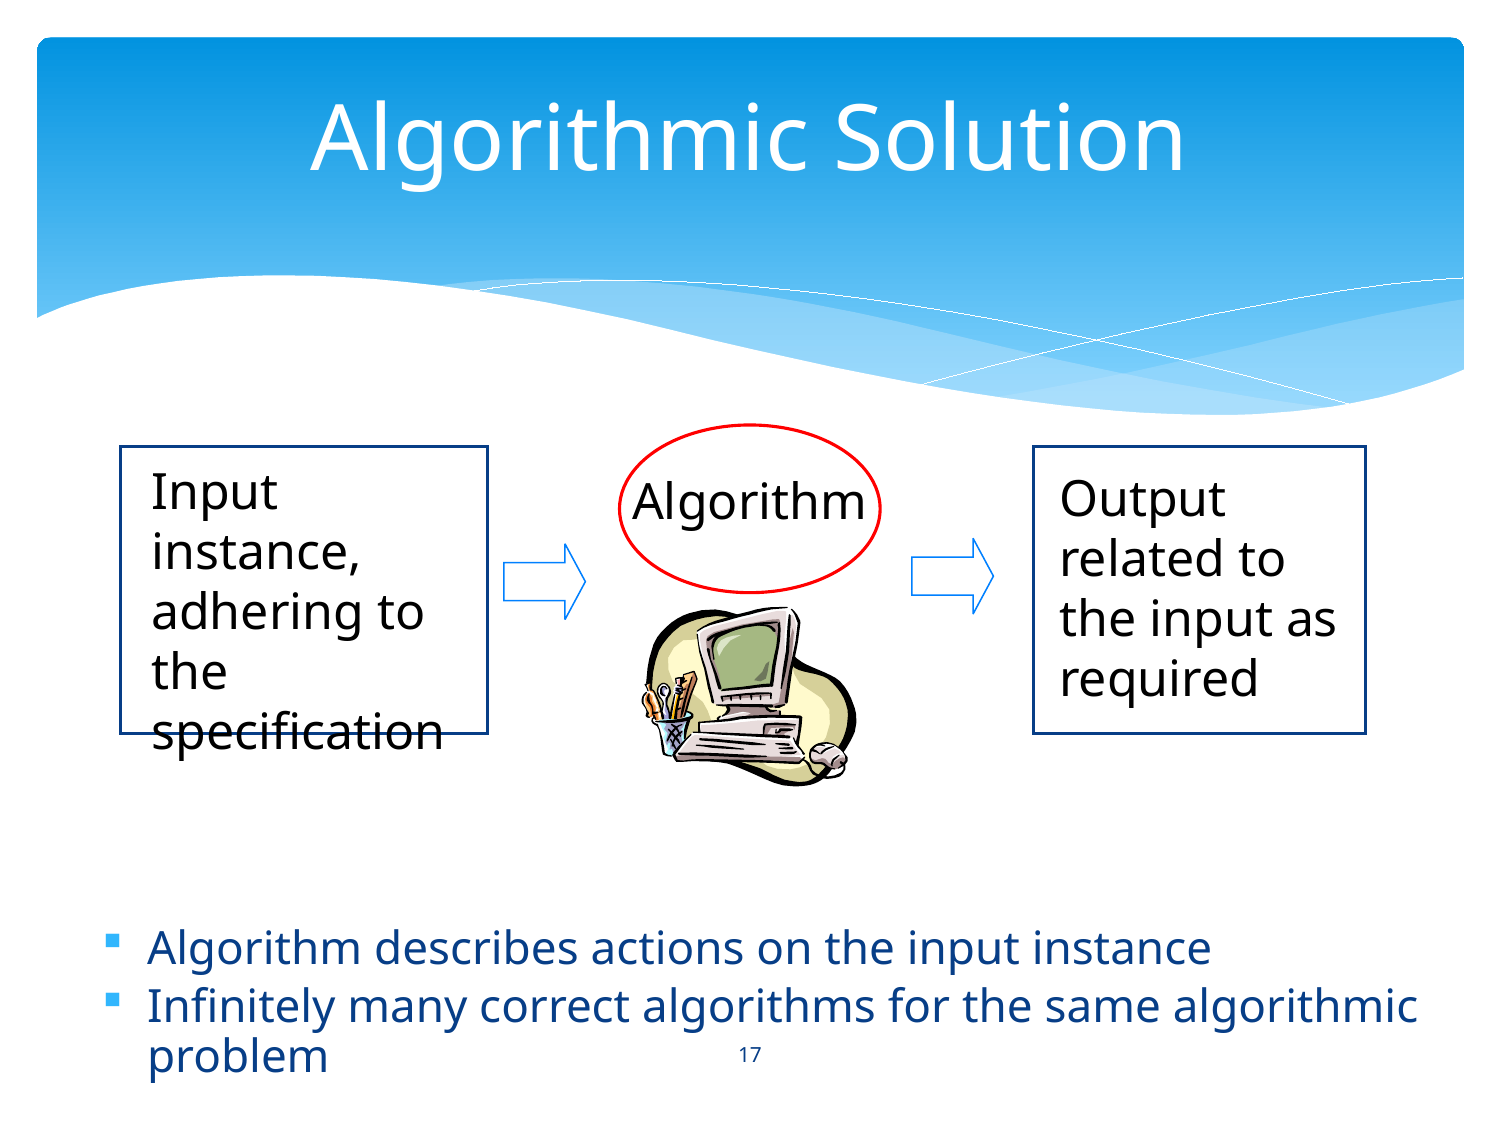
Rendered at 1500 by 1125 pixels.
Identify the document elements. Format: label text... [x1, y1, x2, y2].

text_box [627, 538, 872, 593]
text_box Output related to the input as required [1044, 459, 1364, 714]
text_box [120, 446, 488, 734]
text_box Algorithm [617, 462, 883, 538]
title Algorithmic Solution [75, 55, 1425, 213]
text_box [1033, 446, 1366, 734]
picture [641, 605, 859, 789]
text_box [503, 543, 586, 620]
text_box [911, 538, 994, 615]
text_box [641, 424, 858, 462]
slide_number 17 [654, 1025, 846, 1086]
list Algorithm describes actions on the input instance Infinitely many correct algorithms for the same algorithmic problem [37, 917, 1475, 1125]
text_box Input instance, adhering to the specification [136, 452, 501, 767]
